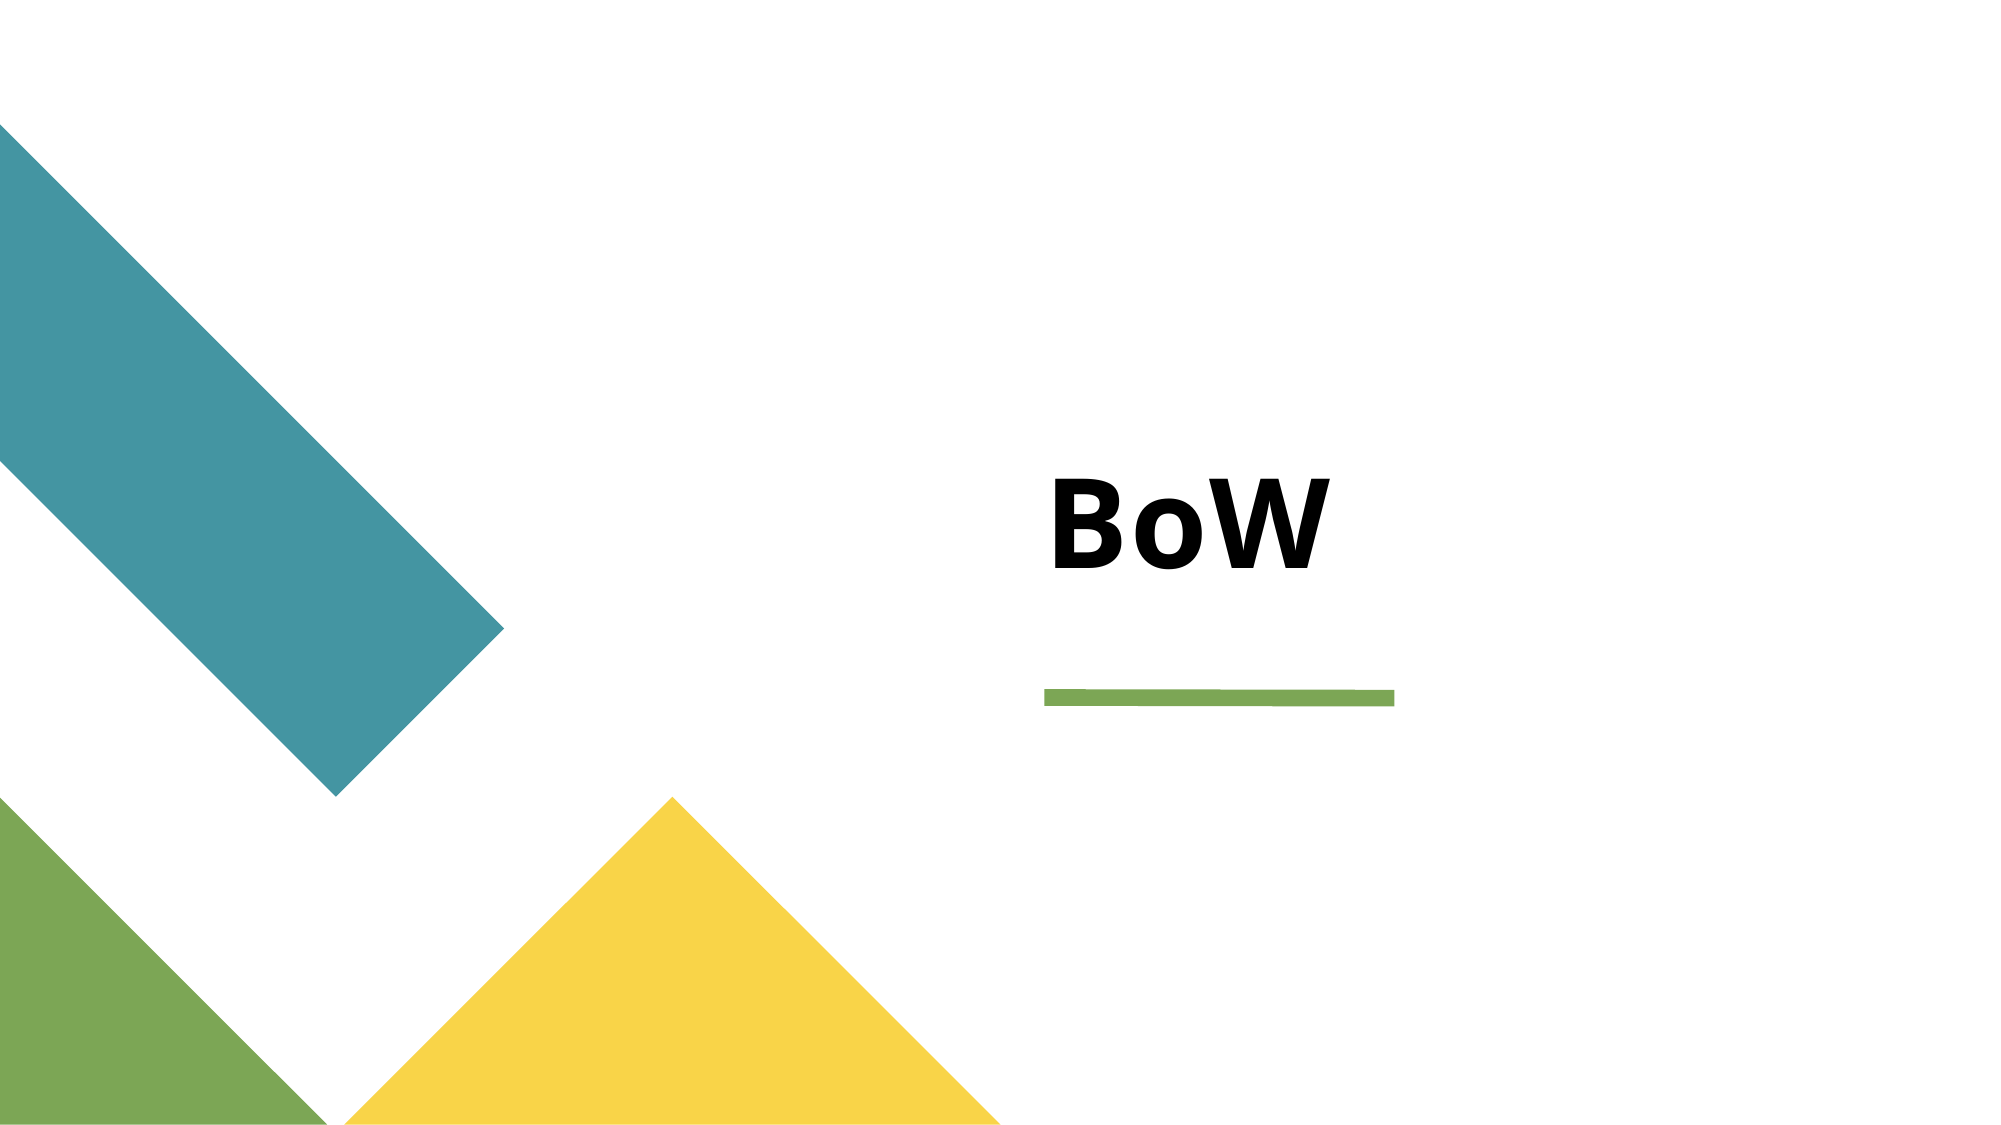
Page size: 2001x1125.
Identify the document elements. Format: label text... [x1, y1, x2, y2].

title BoW [1044, 347, 1946, 596]
